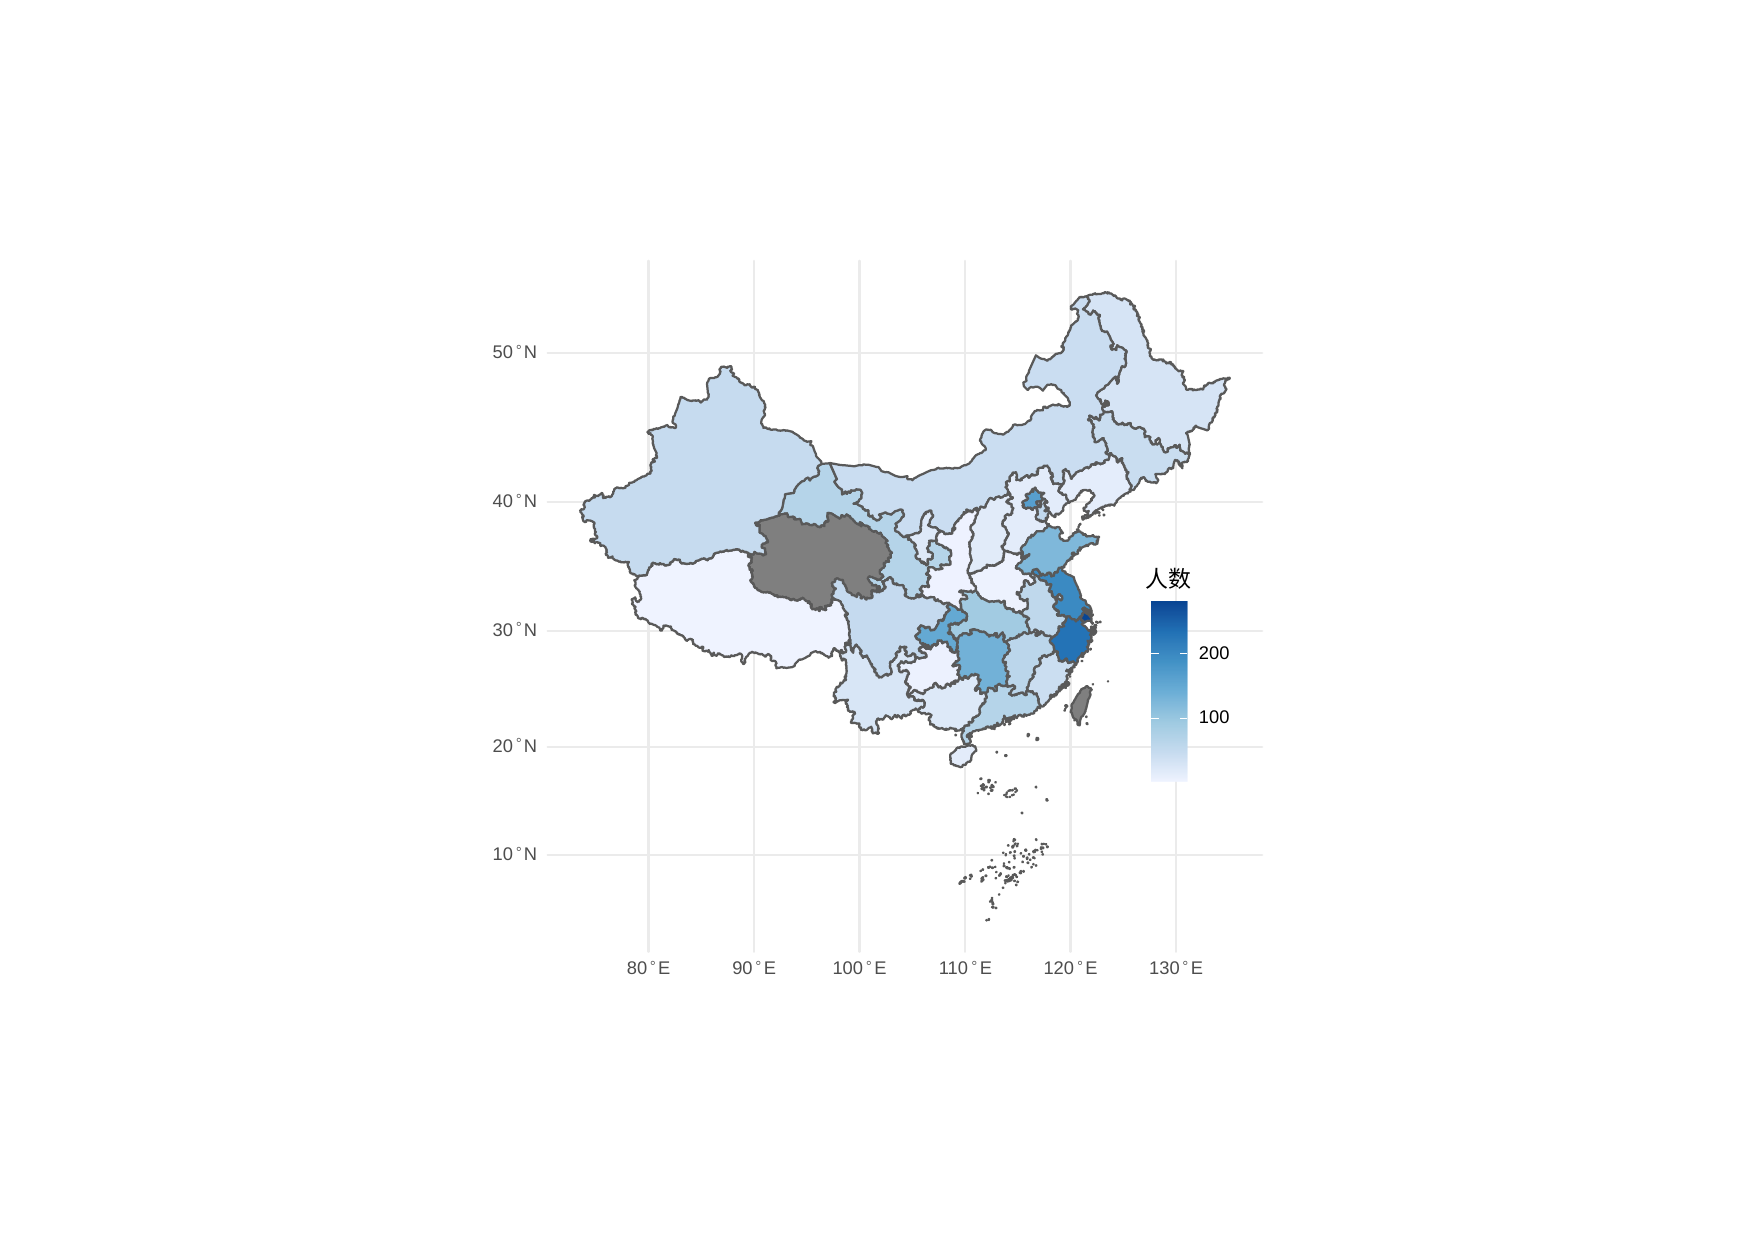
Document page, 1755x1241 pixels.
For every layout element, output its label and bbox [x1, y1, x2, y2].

text_box [277, 249, 1478, 992]
